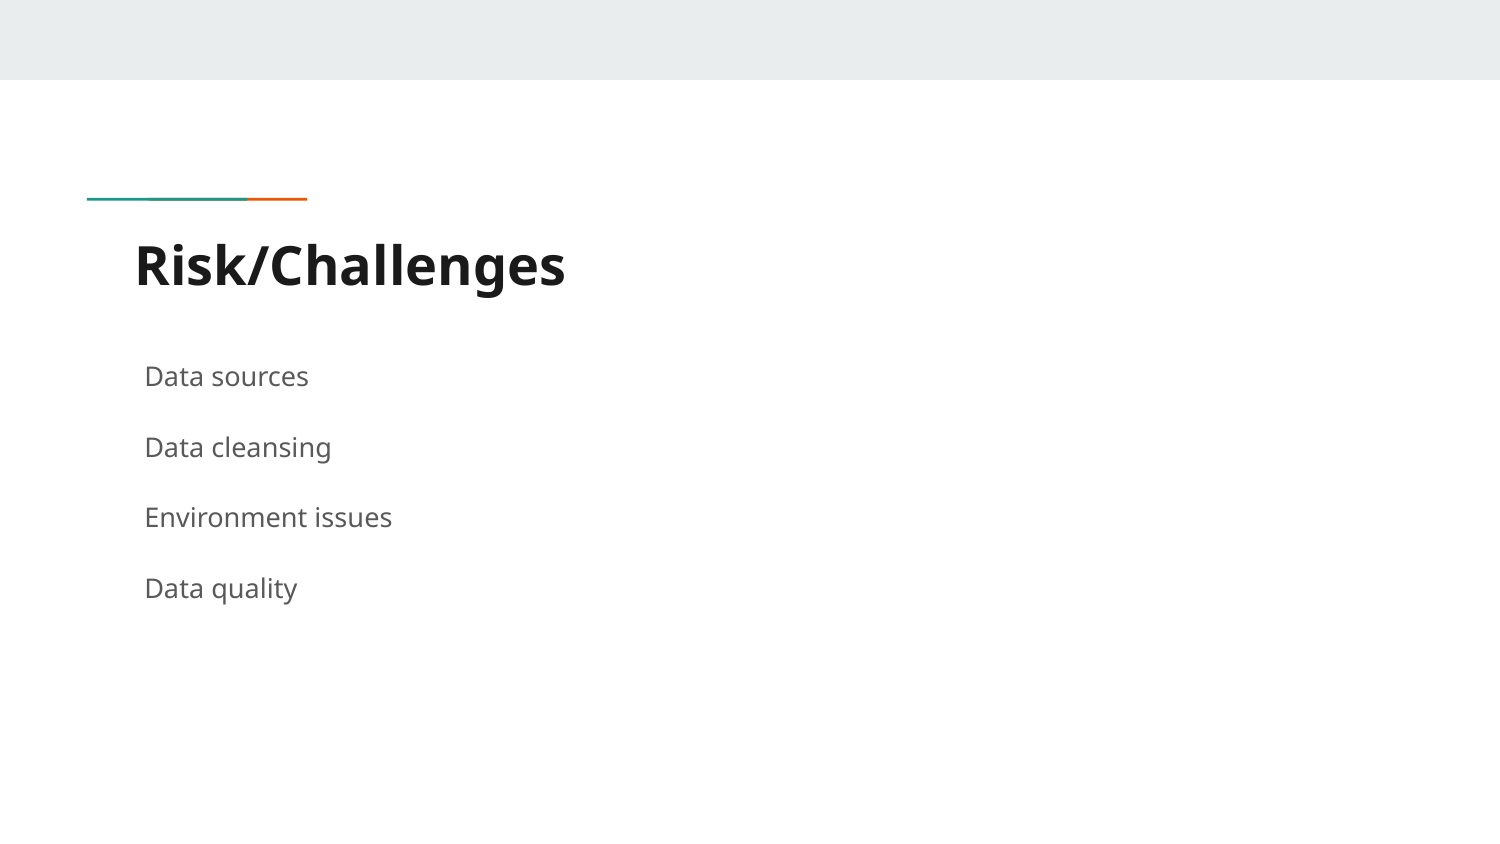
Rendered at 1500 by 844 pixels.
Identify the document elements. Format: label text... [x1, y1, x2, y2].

title Risk/Challenges [119, 216, 1381, 305]
list Data sources Data cleansing Environment issues Data quality [129, 339, 1391, 711]
